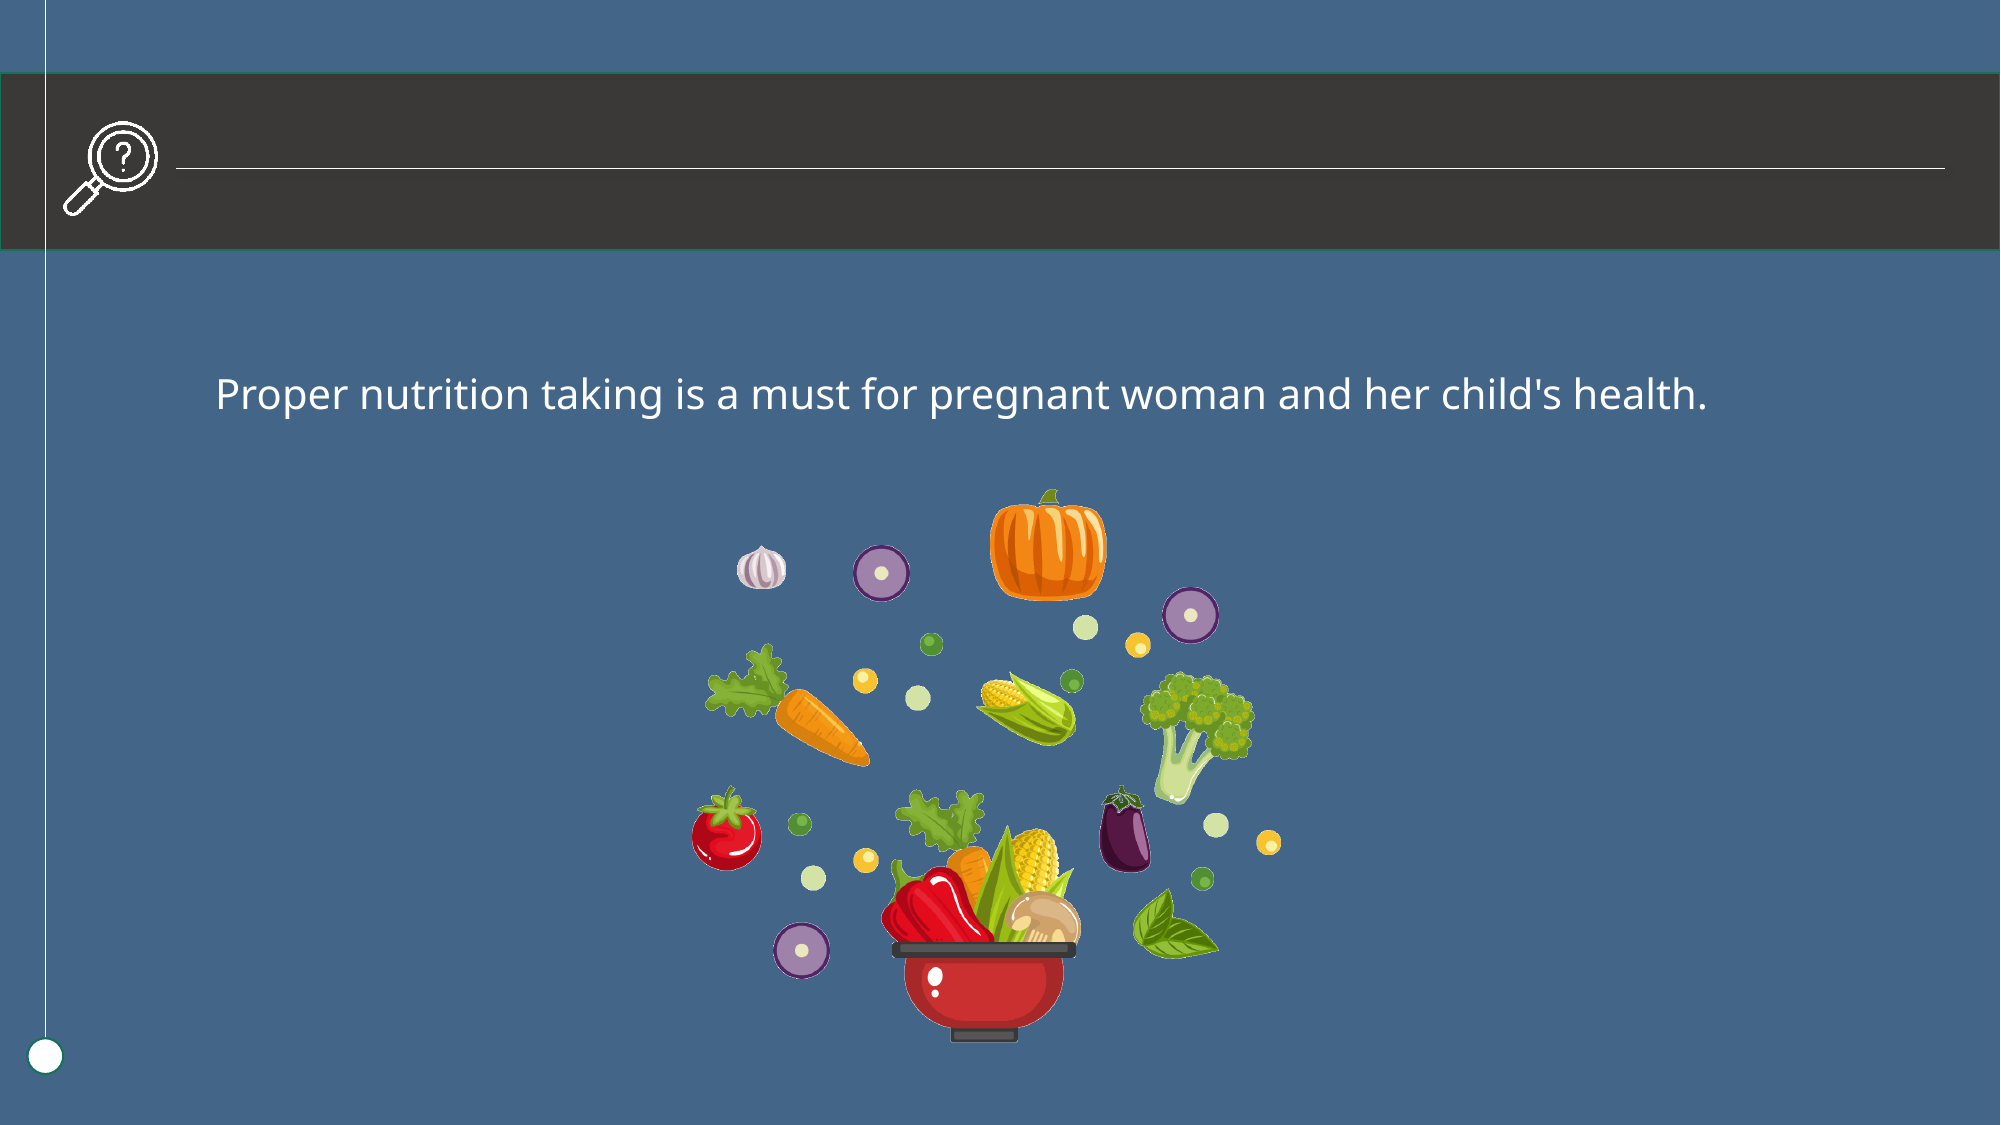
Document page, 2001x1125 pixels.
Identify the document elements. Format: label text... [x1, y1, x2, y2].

picture [649, 449, 1313, 1113]
text_box [0, 72, 45, 251]
text_box [26, 1037, 65, 1076]
text_box [46, 72, 2000, 251]
list Proper nutrition taking is a must for pregnant woman and her child's health. [200, 365, 1863, 1024]
picture [63, 121, 158, 216]
